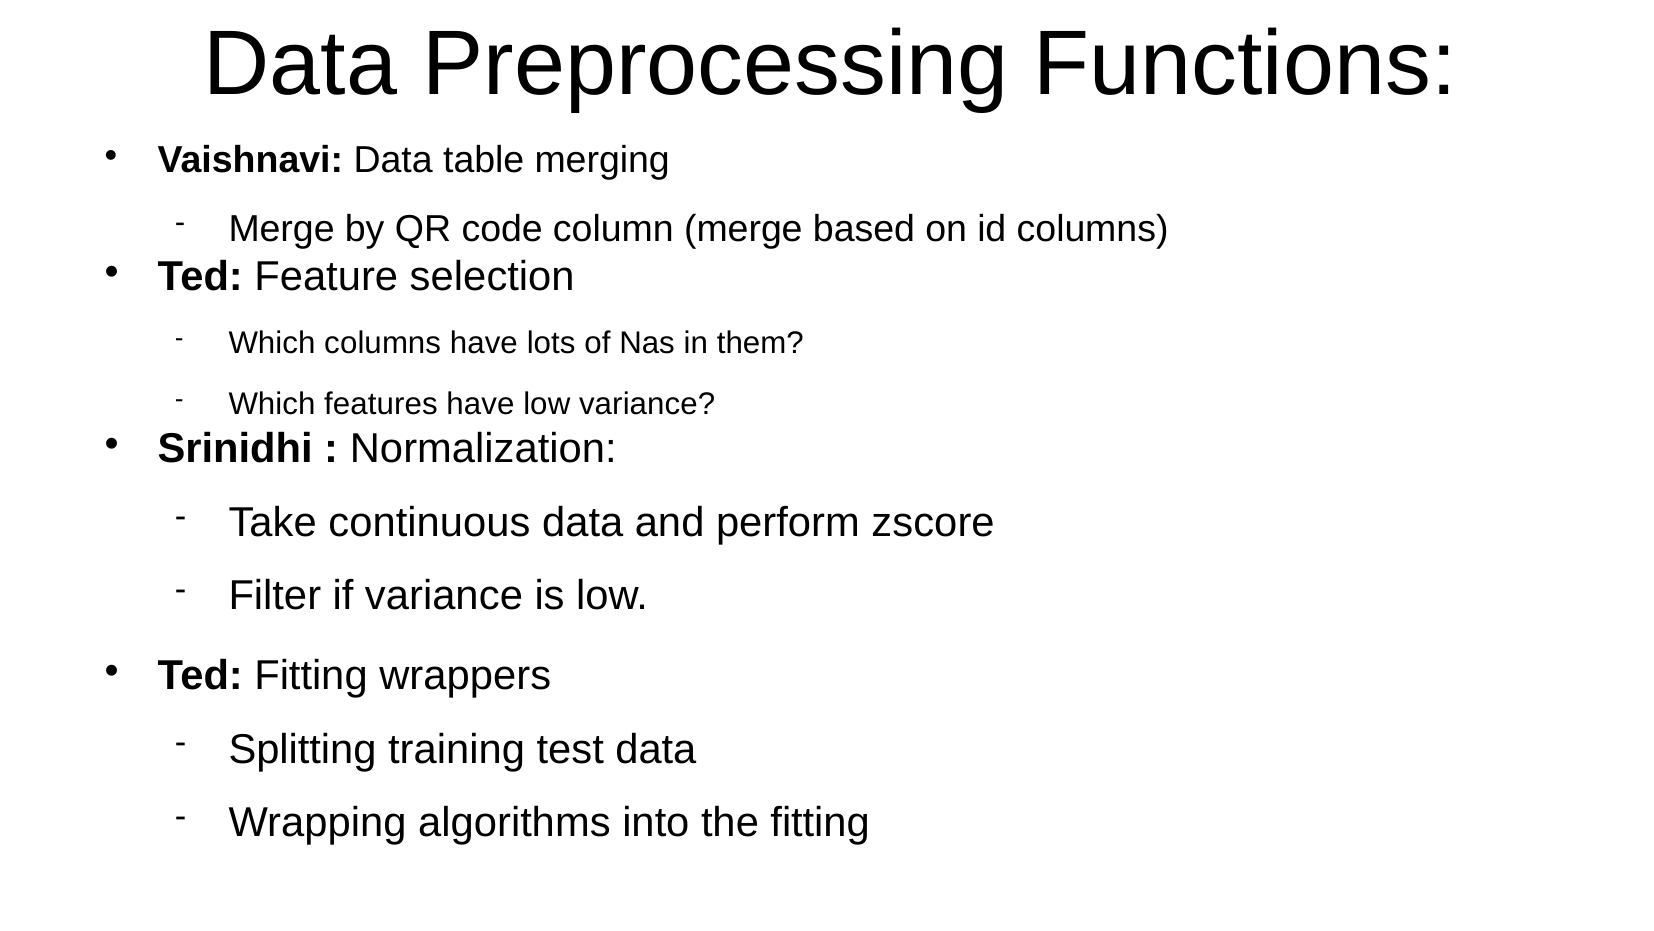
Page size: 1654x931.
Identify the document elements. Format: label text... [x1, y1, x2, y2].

text_box Data Preprocessing Functions: [86, 6, 1575, 109]
text_box Vaishnavi: Data table merging Merge by QR code column (merge based on id columns) Ted: Feature selection Which columns have lots of Nas in them? Which features have low variance? Srinidhi : Normalization: Take continuous data and perform zscore Filter if variance is low. Ted: Fitting wrappers Splitting training test data Wrapping algorithms into the fitting [86, 134, 1575, 885]
